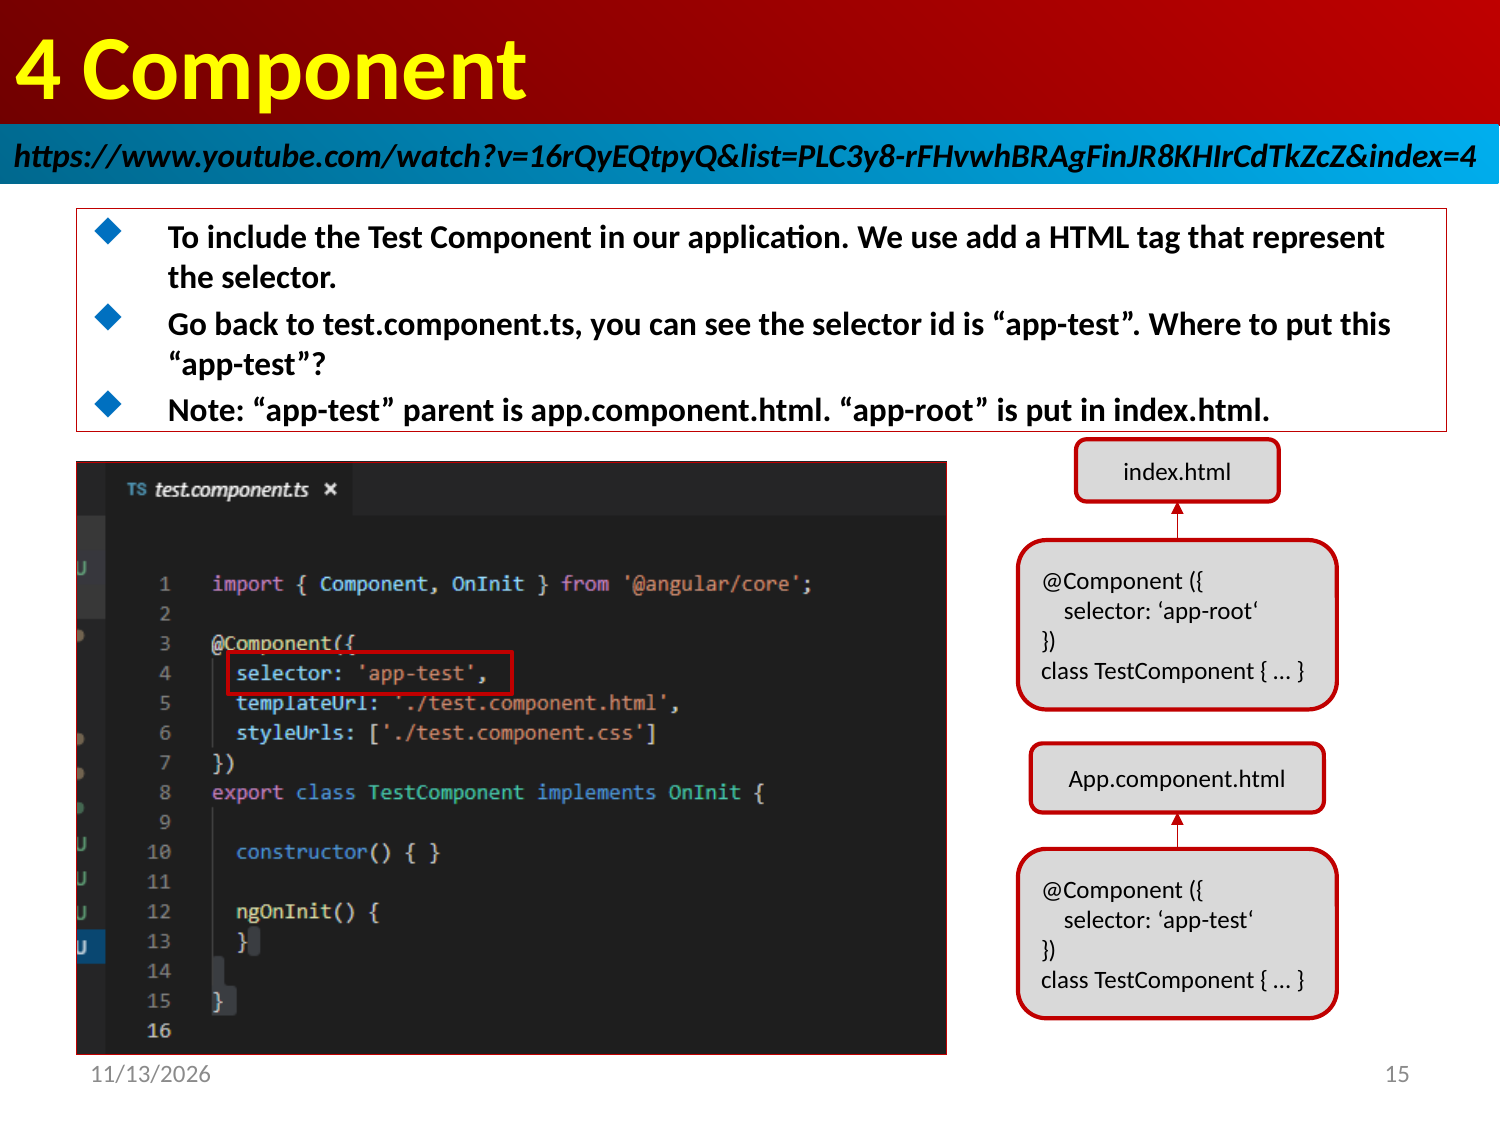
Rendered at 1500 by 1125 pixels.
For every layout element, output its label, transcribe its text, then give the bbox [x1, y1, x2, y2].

text_box https://www.youtube.com/watch?v=16rQyEQtpyQ&list=PLC3y8-rFHvwhBRAgFinJR8KHIrCdTkZcZ&index=4 [0, 124, 1499, 184]
picture [76, 461, 948, 1055]
slide_number 15 [1074, 1042, 1425, 1103]
text_box @Component ({ selector: ‘app-root‘ }) class TestComponent { … } [1015, 537, 1339, 712]
subtitle To include the Test Component in our application. We use add a HTML tag that represent the selector. Go back to test.component.ts, you can see the selector id is “app-test”. Where to put this “app-test”? Note: “app-test” parent is app.component.html. “app-root” is put in index.html. [76, 208, 1447, 432]
text_box App.component.html [1028, 741, 1327, 815]
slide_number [75, 1061, 425, 1103]
text_box index.html [1073, 437, 1281, 504]
text_box @Component ({ selector: ‘app-test‘ }) class TestComponent { … } [1015, 846, 1339, 1021]
title 4 Component [0, 0, 1500, 126]
